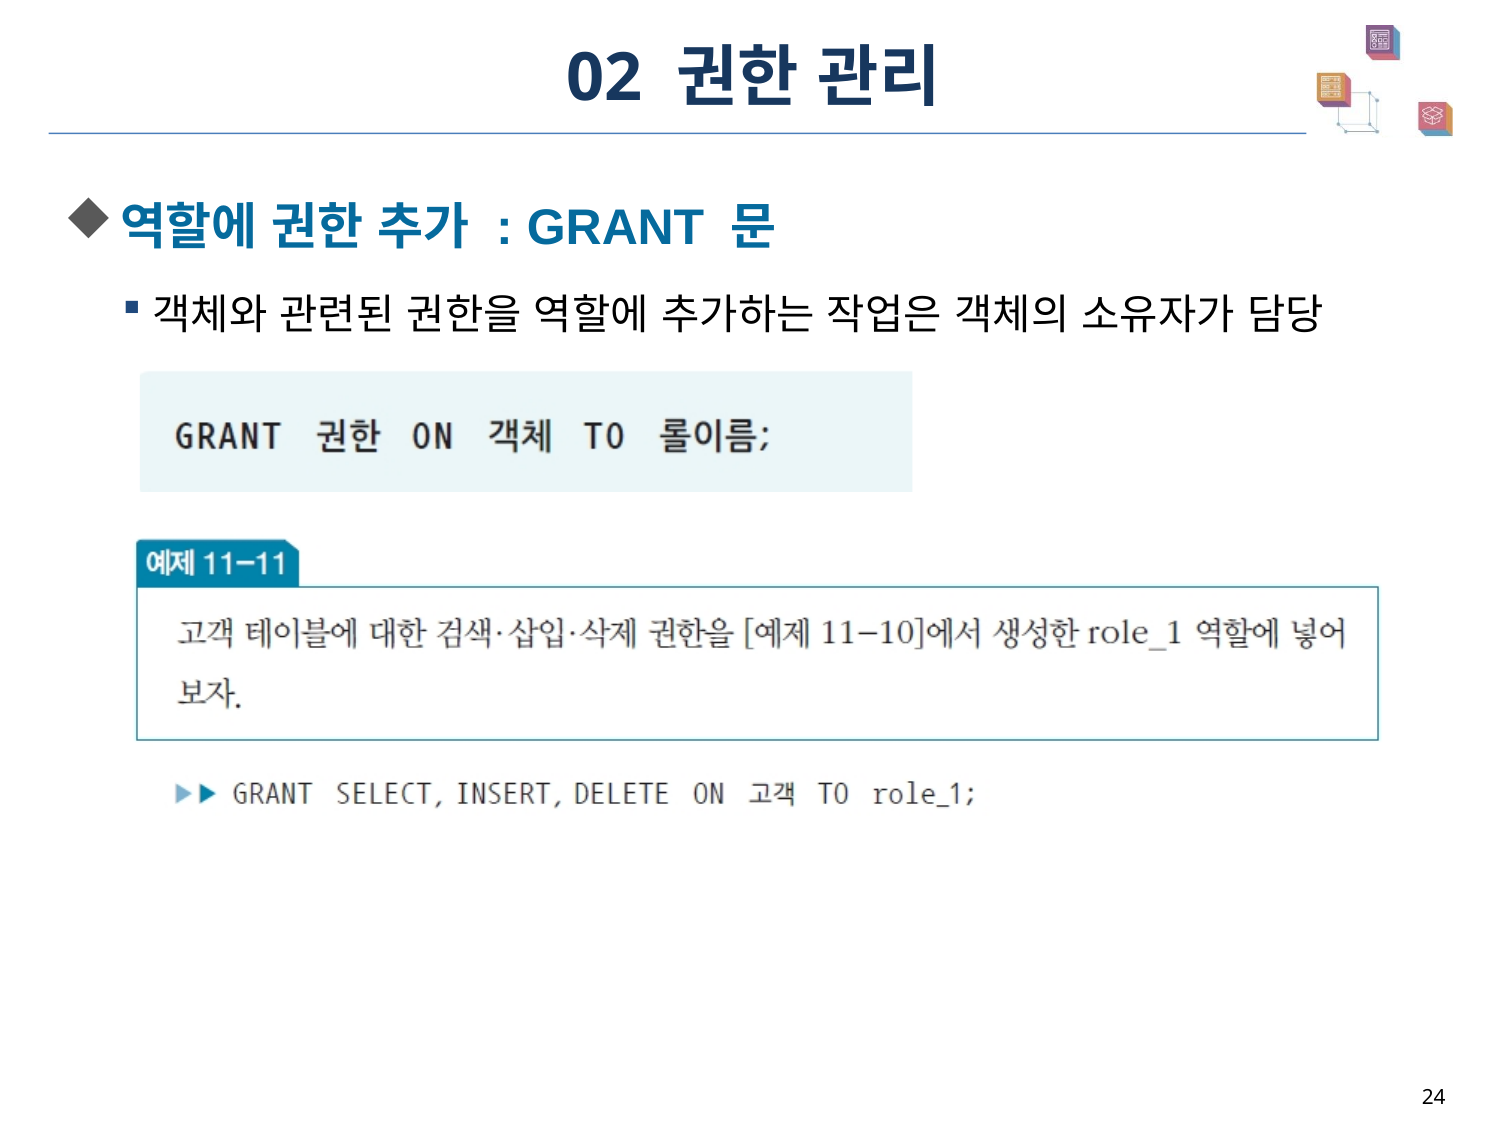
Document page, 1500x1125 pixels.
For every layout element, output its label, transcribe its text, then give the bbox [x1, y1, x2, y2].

list 역할에 권한 추가 : GRANT 문 객체와 관련된 권한을 역할에 추가하는 작업은 객체의 소유자가 담당 [48, 187, 1452, 1097]
picture [129, 534, 1386, 816]
picture [139, 370, 913, 493]
picture [1316, 123, 1453, 138]
title 02 권한 관리 [48, 25, 1459, 123]
